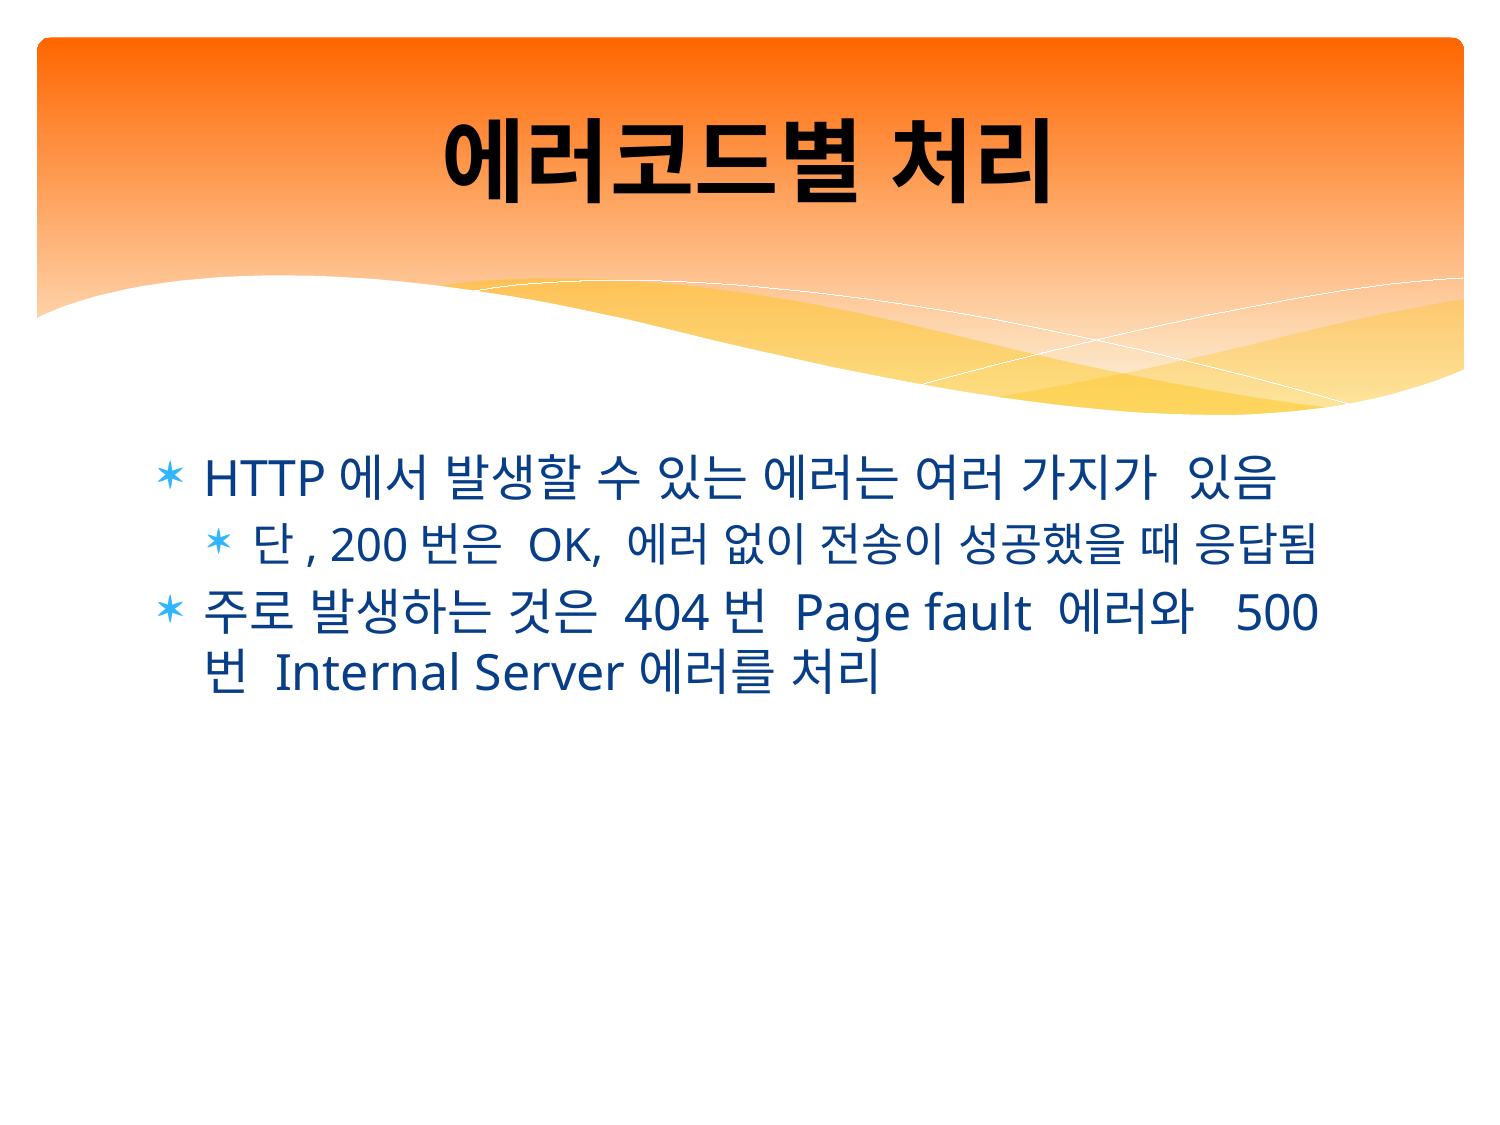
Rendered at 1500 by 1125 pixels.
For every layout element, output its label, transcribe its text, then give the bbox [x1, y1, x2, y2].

list HTTP에서 발생할 수 있는 에러는 여러 가지가 있음 단, 200번은 OK, 에러 없이 전송이 성공했을 때 응답됨 주로 발생하는 것은 404번 Page fault 에러와 500번 Internal Server에러를 처리 [143, 438, 1359, 1005]
title 에러코드별 처리 [75, 55, 1425, 261]
